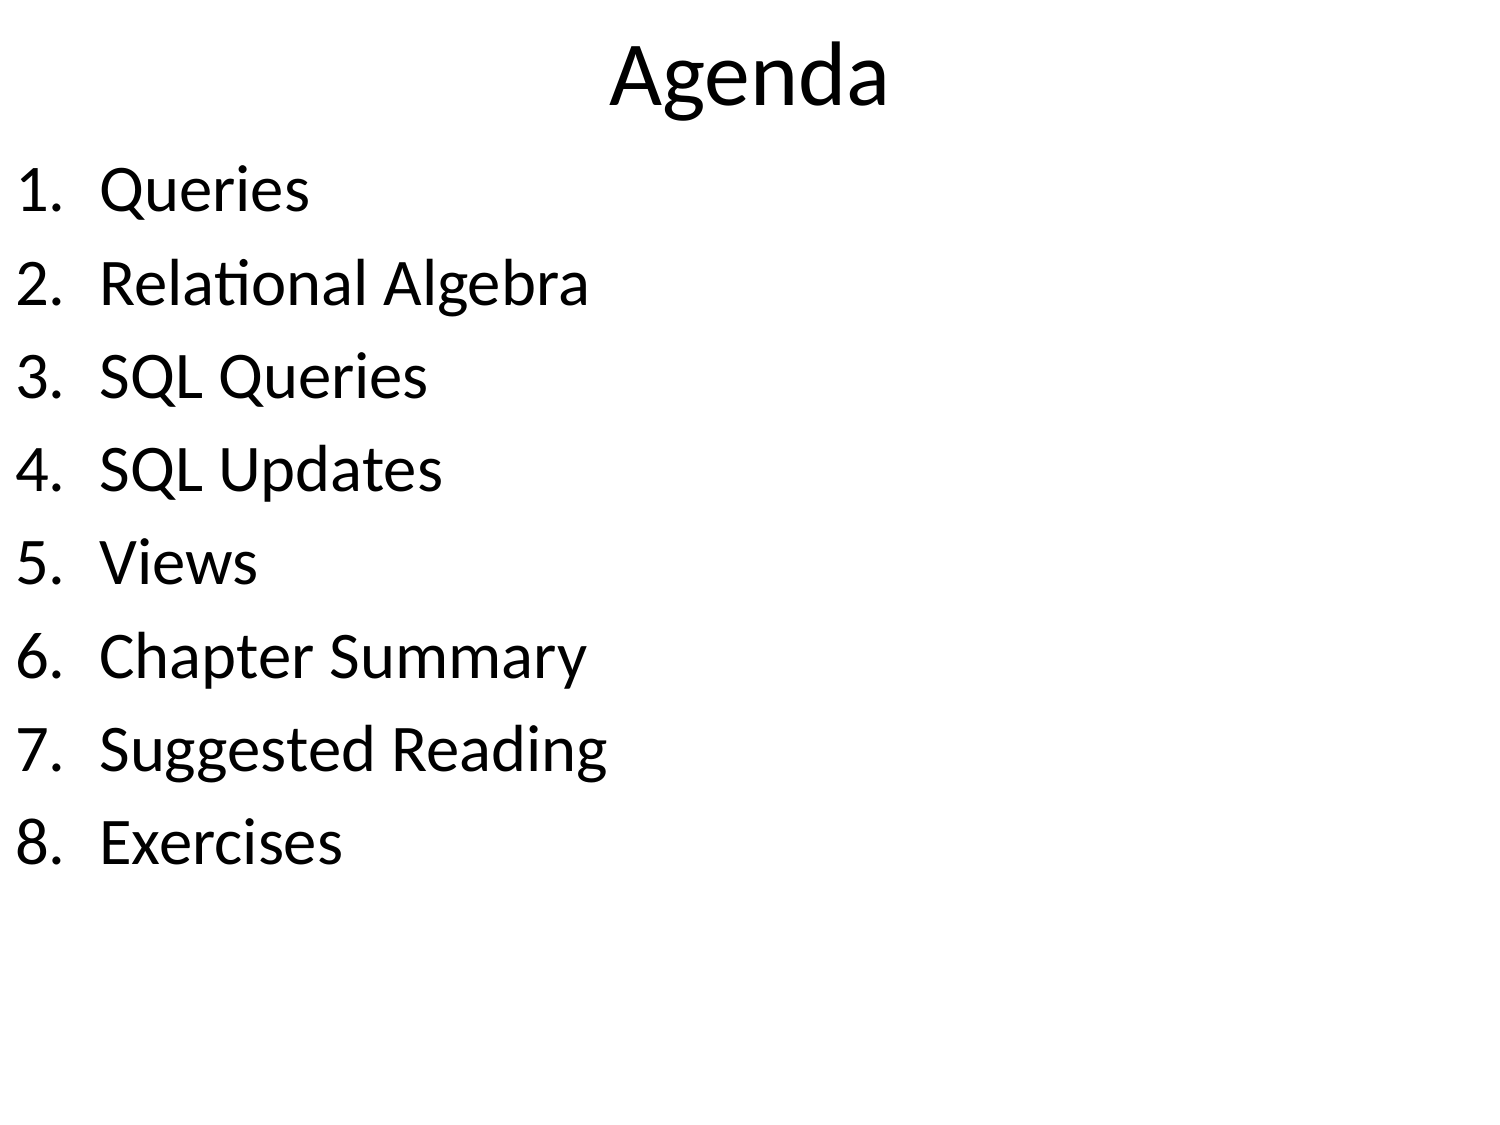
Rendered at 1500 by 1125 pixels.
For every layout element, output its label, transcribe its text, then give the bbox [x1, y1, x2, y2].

list Queries Relational Algebra SQL Queries SQL Updates Views Chapter Summary Suggested Reading Exercises [0, 137, 1500, 1125]
title Agenda [0, 0, 1500, 137]
